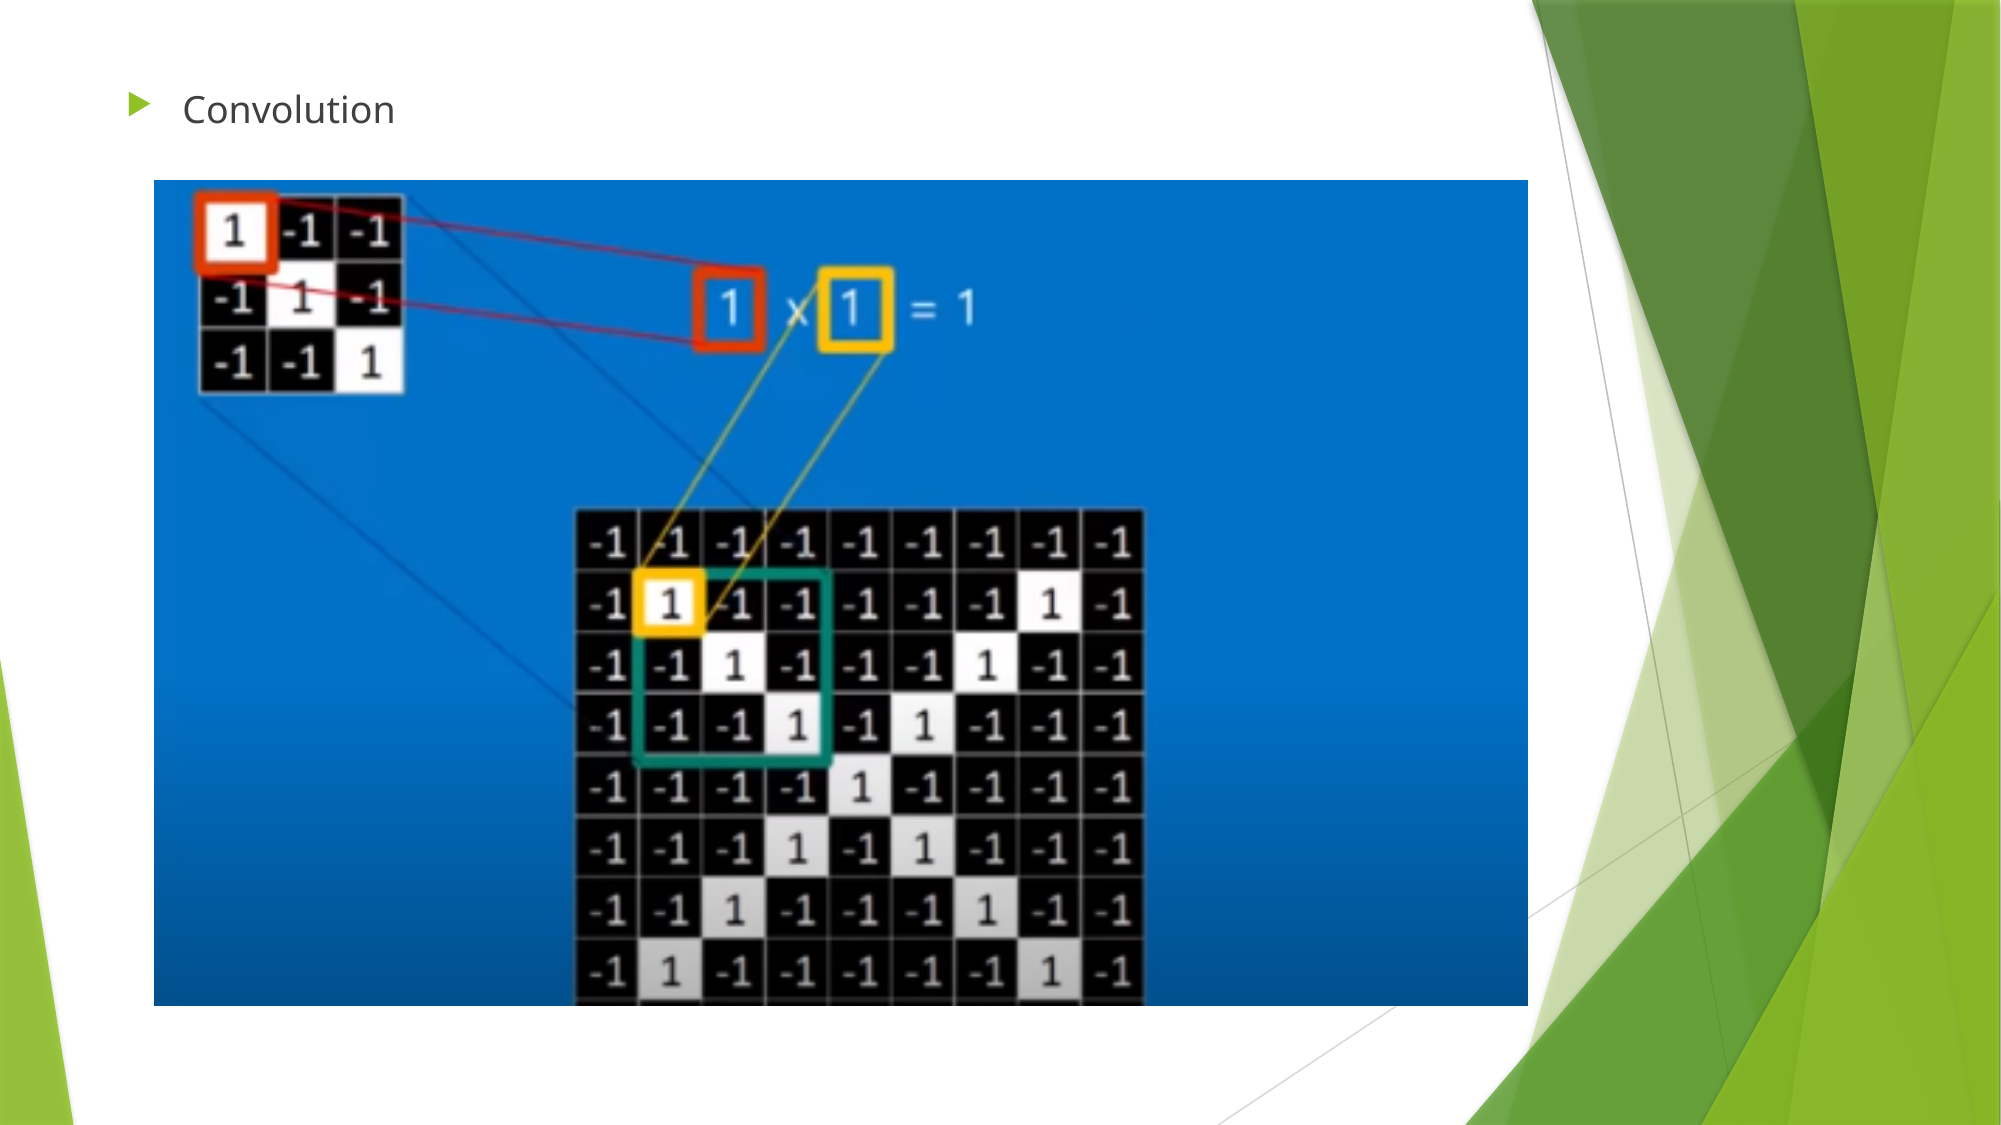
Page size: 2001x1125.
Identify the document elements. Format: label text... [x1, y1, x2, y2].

picture [153, 180, 1529, 1007]
list Convolution [111, 78, 1522, 992]
